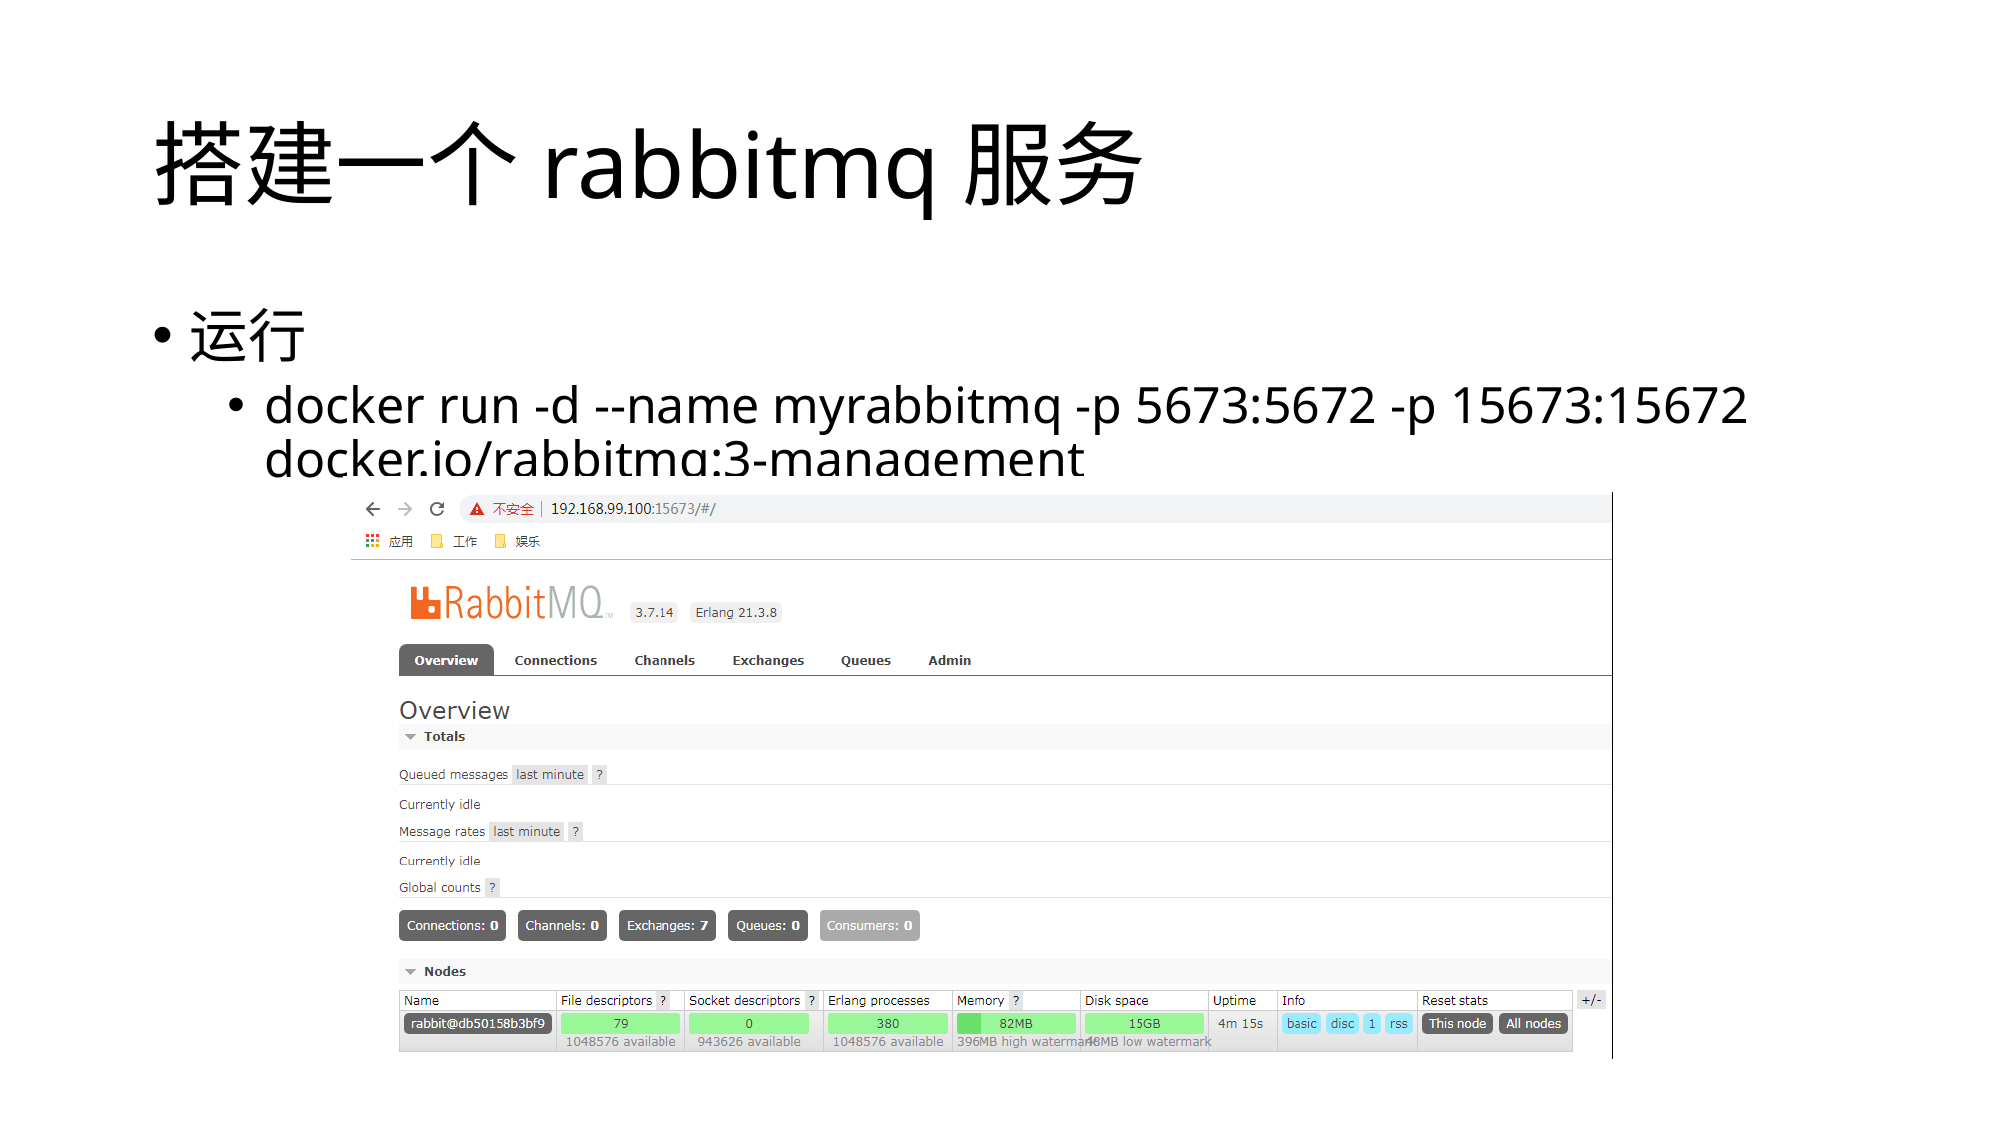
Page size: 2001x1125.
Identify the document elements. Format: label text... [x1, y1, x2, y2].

title 搭建一个rabbitmq服务 [137, 59, 1863, 278]
list 运行 docker run -d --name myrabbitmq -p 5673:5672 -p 15673:15672 docker.io/rabbitmq:3-management [137, 299, 1863, 1014]
picture [342, 476, 1617, 1060]
